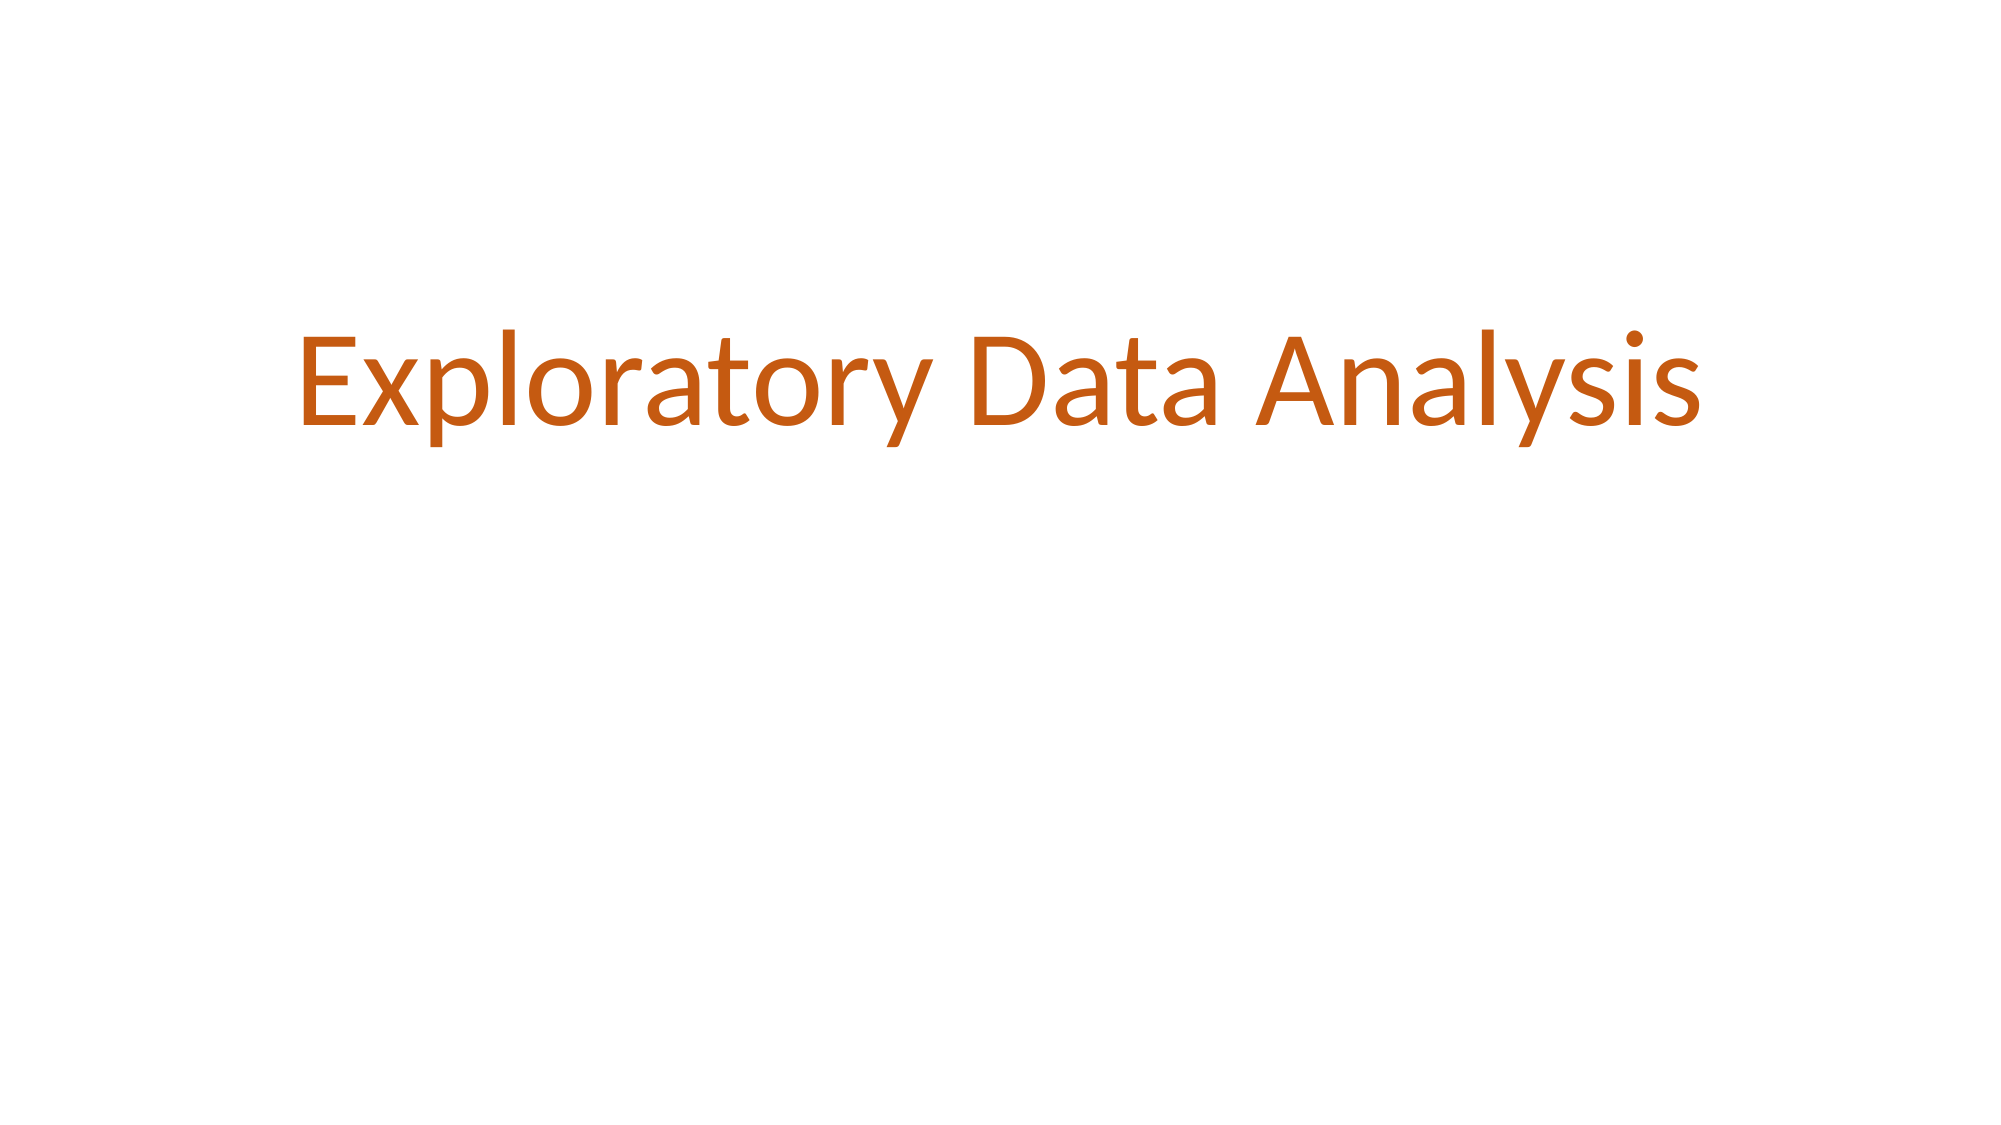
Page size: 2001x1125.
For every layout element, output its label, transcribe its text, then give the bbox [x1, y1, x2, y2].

list Exploratory Data Analysis [137, 299, 1863, 1014]
